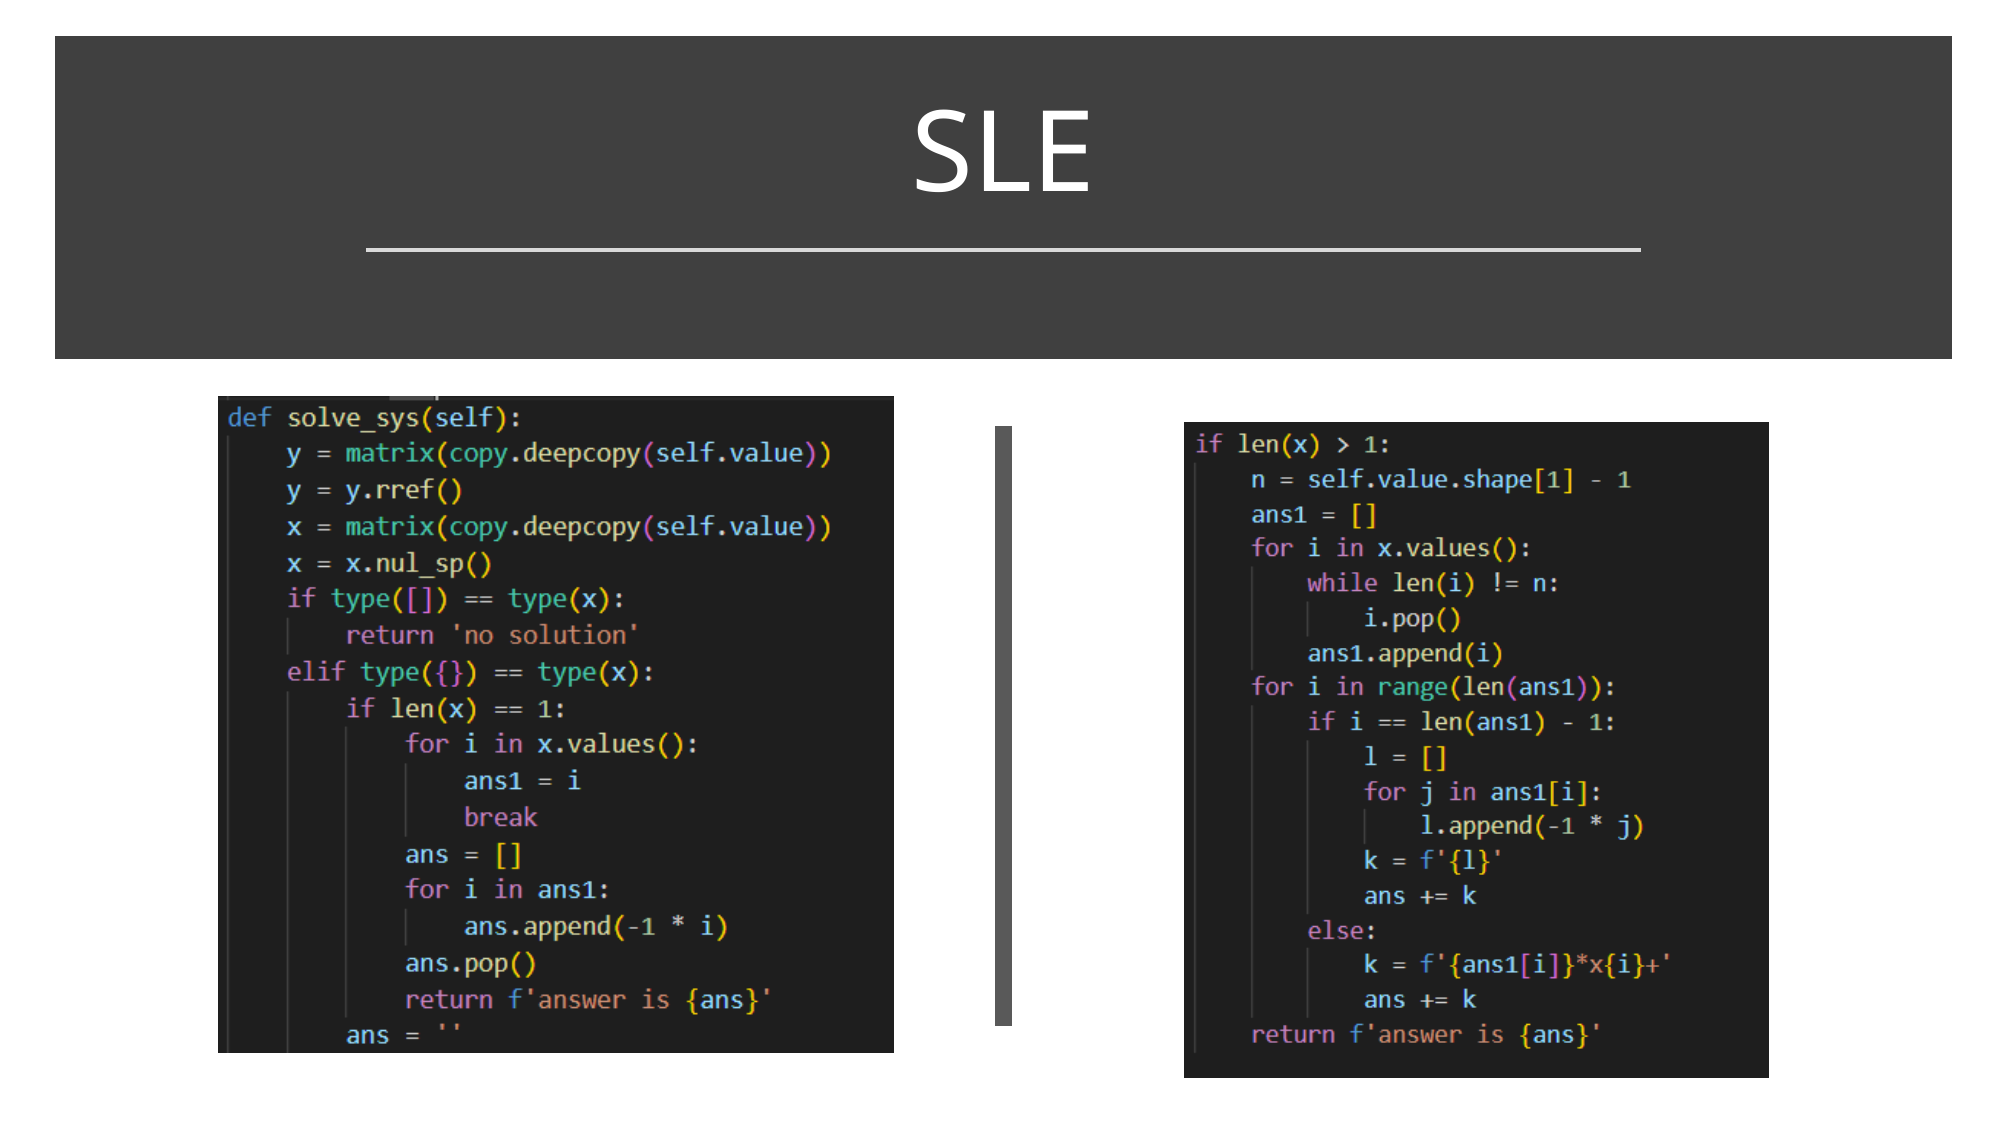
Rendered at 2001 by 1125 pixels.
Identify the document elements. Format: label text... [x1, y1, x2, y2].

text_box [64, 45, 1942, 350]
picture [1184, 422, 1769, 1078]
title SLE [89, 71, 1917, 224]
picture [218, 396, 894, 1053]
